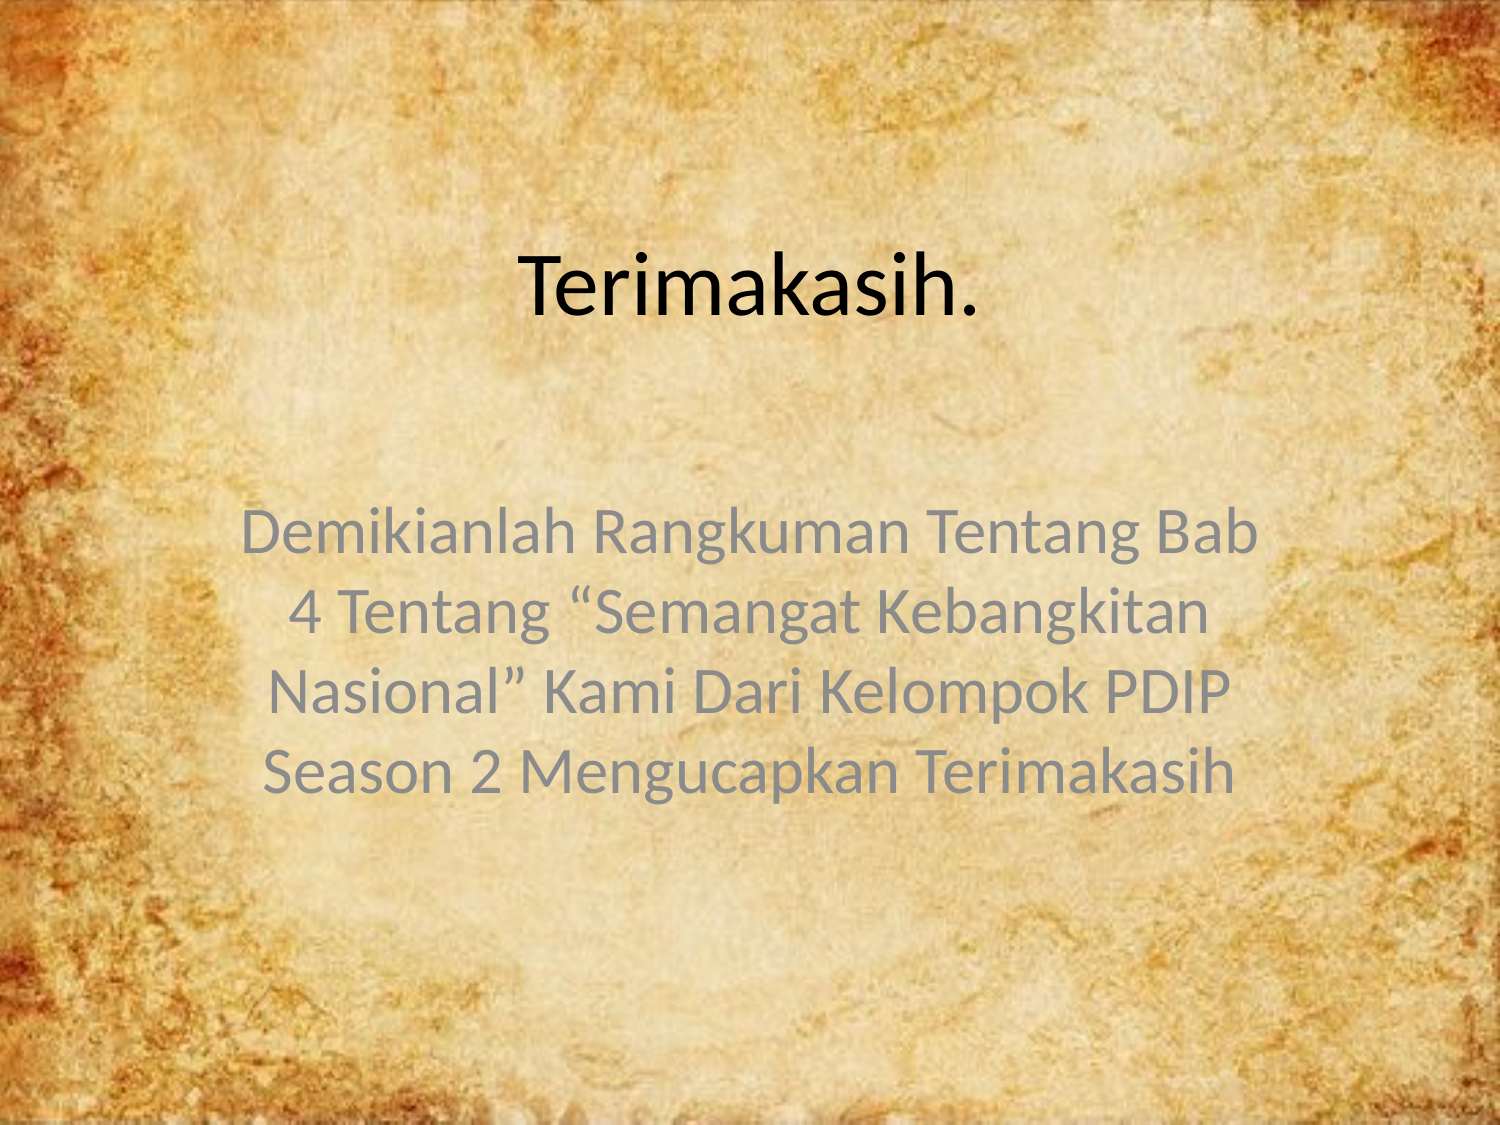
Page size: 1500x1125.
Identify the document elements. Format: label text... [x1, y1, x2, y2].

title Terimakasih. [112, 137, 1388, 421]
subtitle Demikianlah Rangkuman Tentang Bab 4 Tentang “Semangat Kebangkitan Nasional” Kami Dari Kelompok PDIP Season 2 Mengucapkan Terimakasih [225, 479, 1275, 925]
picture [0, 0, 1500, 1125]
